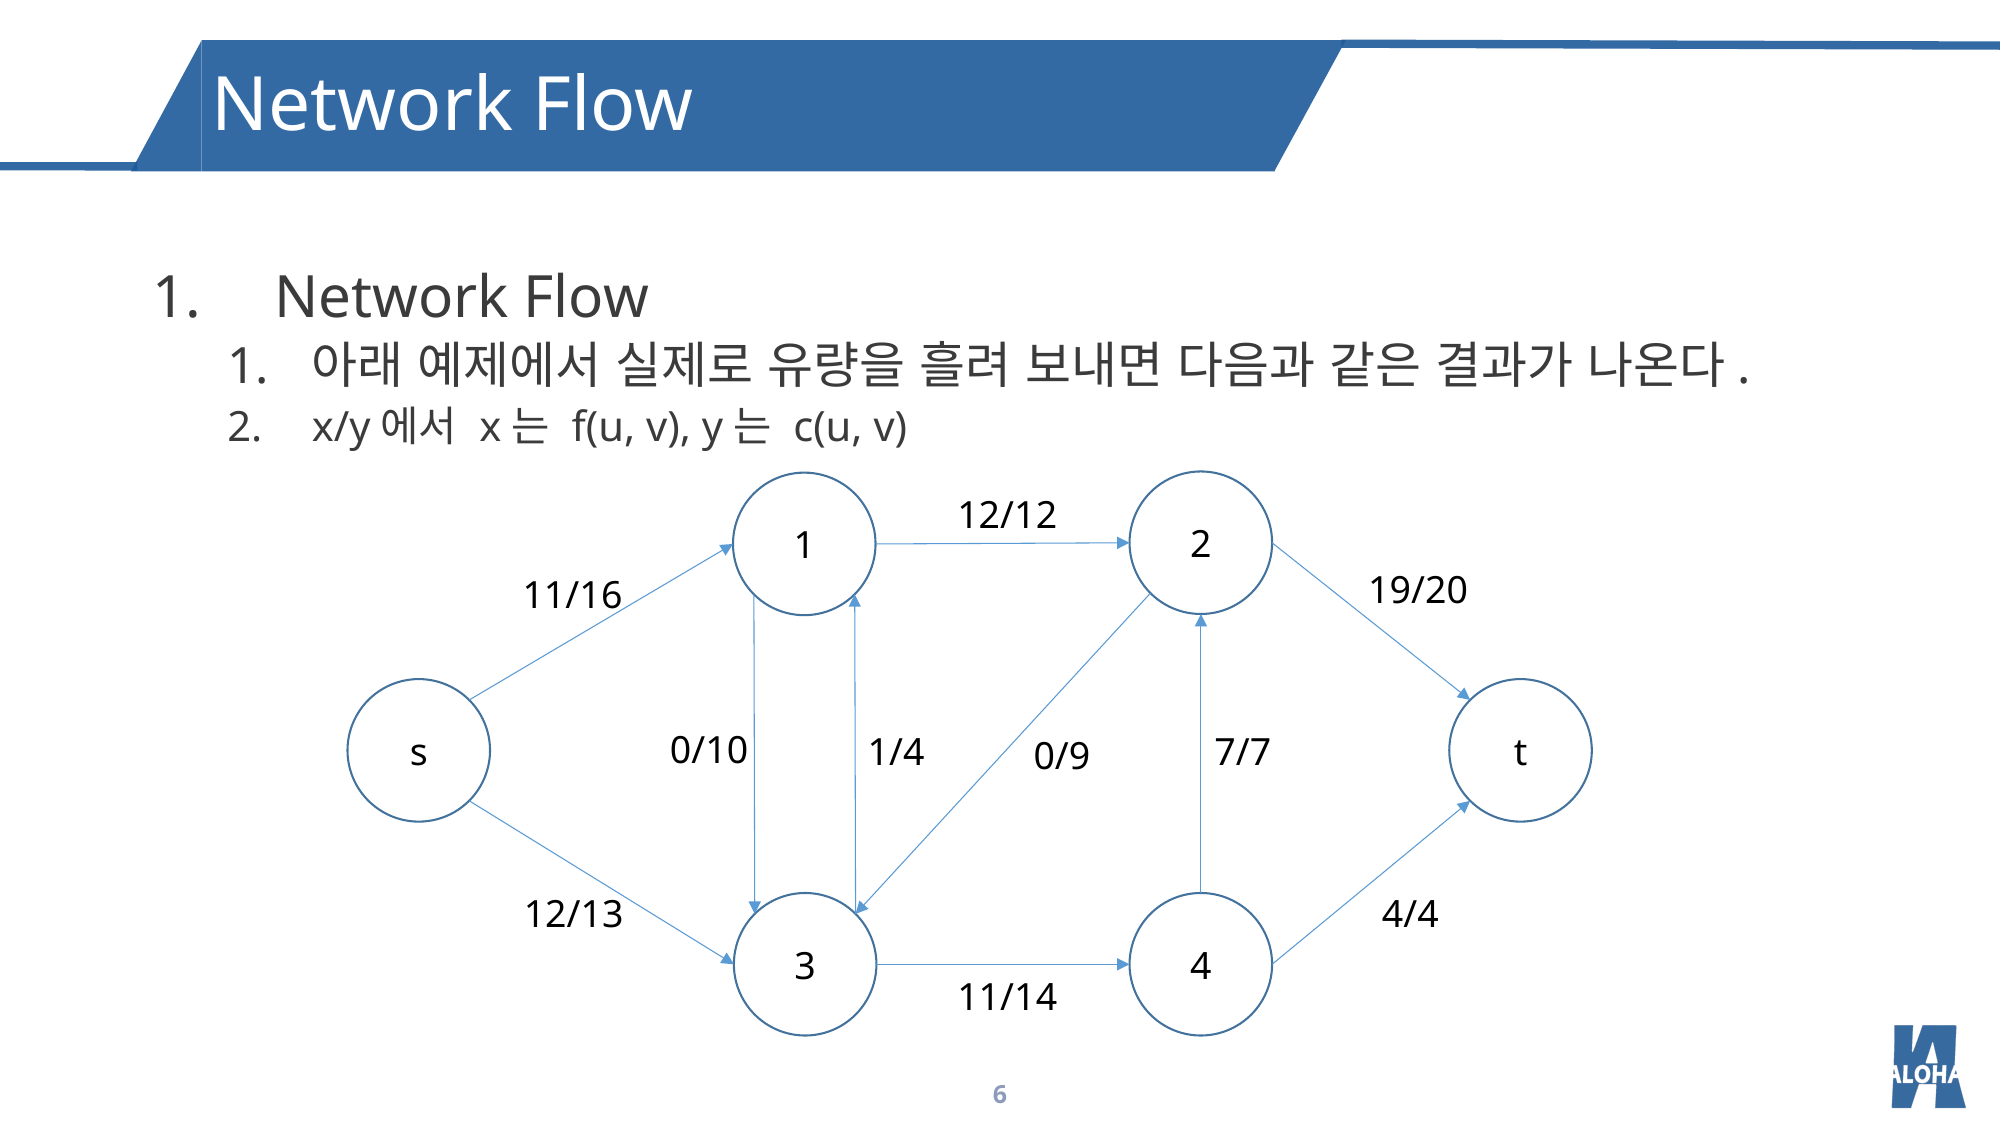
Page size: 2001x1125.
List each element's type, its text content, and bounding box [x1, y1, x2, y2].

picture [1853, 1006, 2000, 1125]
list Network Flow 아래 예제에서 실제로 유량을 흘려 보내면 다음과 같은 결과가 나온다. x/y에서 x는 f(u, v), y는 c(u, v) [137, 259, 1853, 1007]
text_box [347, 471, 1592, 1036]
list Network Flow [196, 45, 1270, 168]
slide_number 6 [774, 1065, 1225, 1125]
